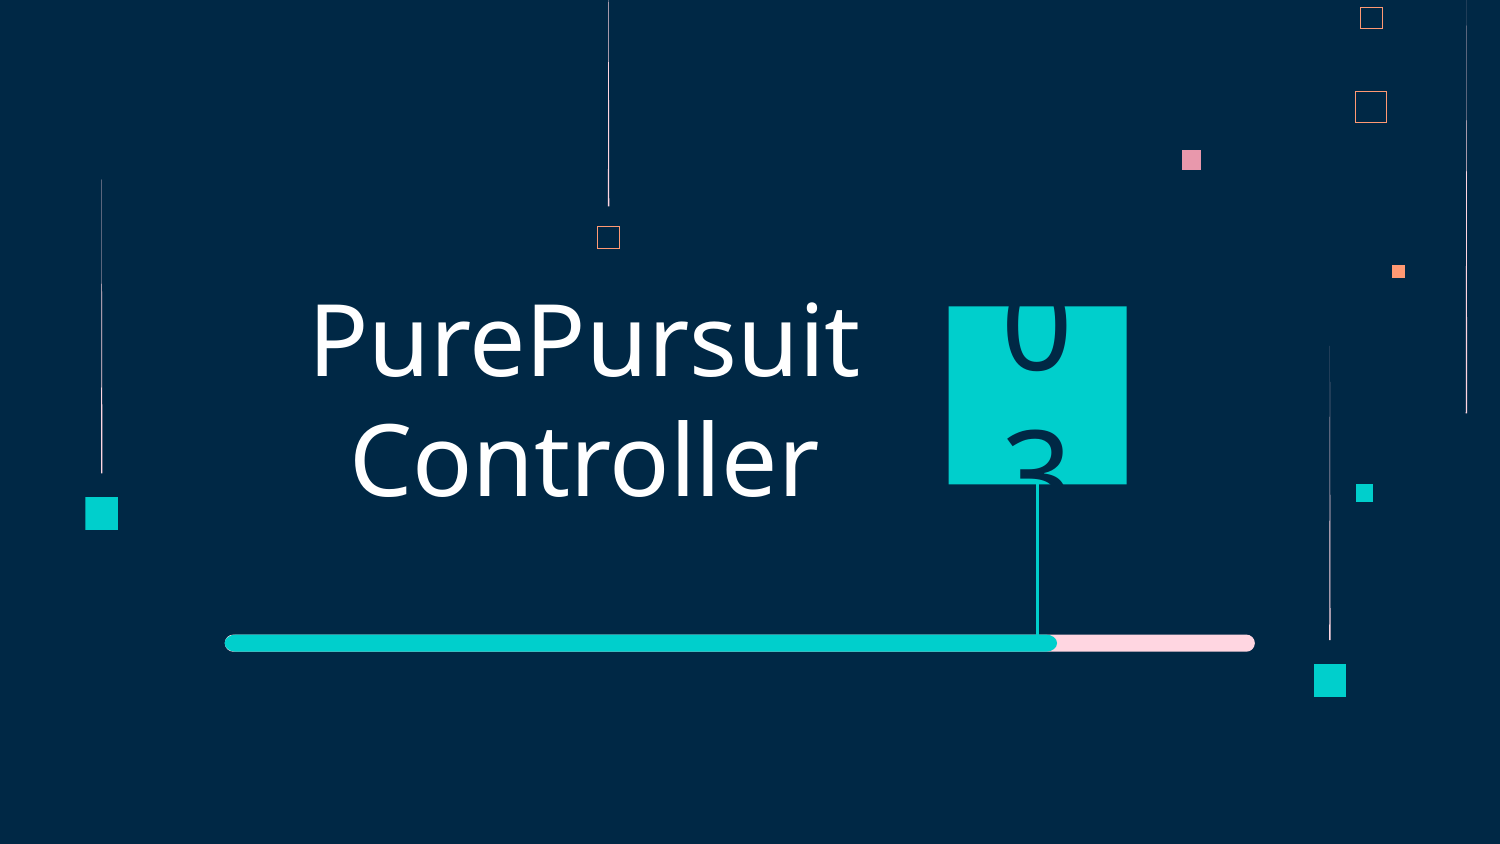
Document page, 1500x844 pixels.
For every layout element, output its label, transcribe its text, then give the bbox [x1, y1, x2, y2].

title 03 [957, 348, 1119, 443]
title PurePursuit Controller [281, 353, 889, 532]
text_box [948, 306, 1127, 485]
text_box [224, 634, 1058, 652]
text_box [1049, 634, 1255, 652]
